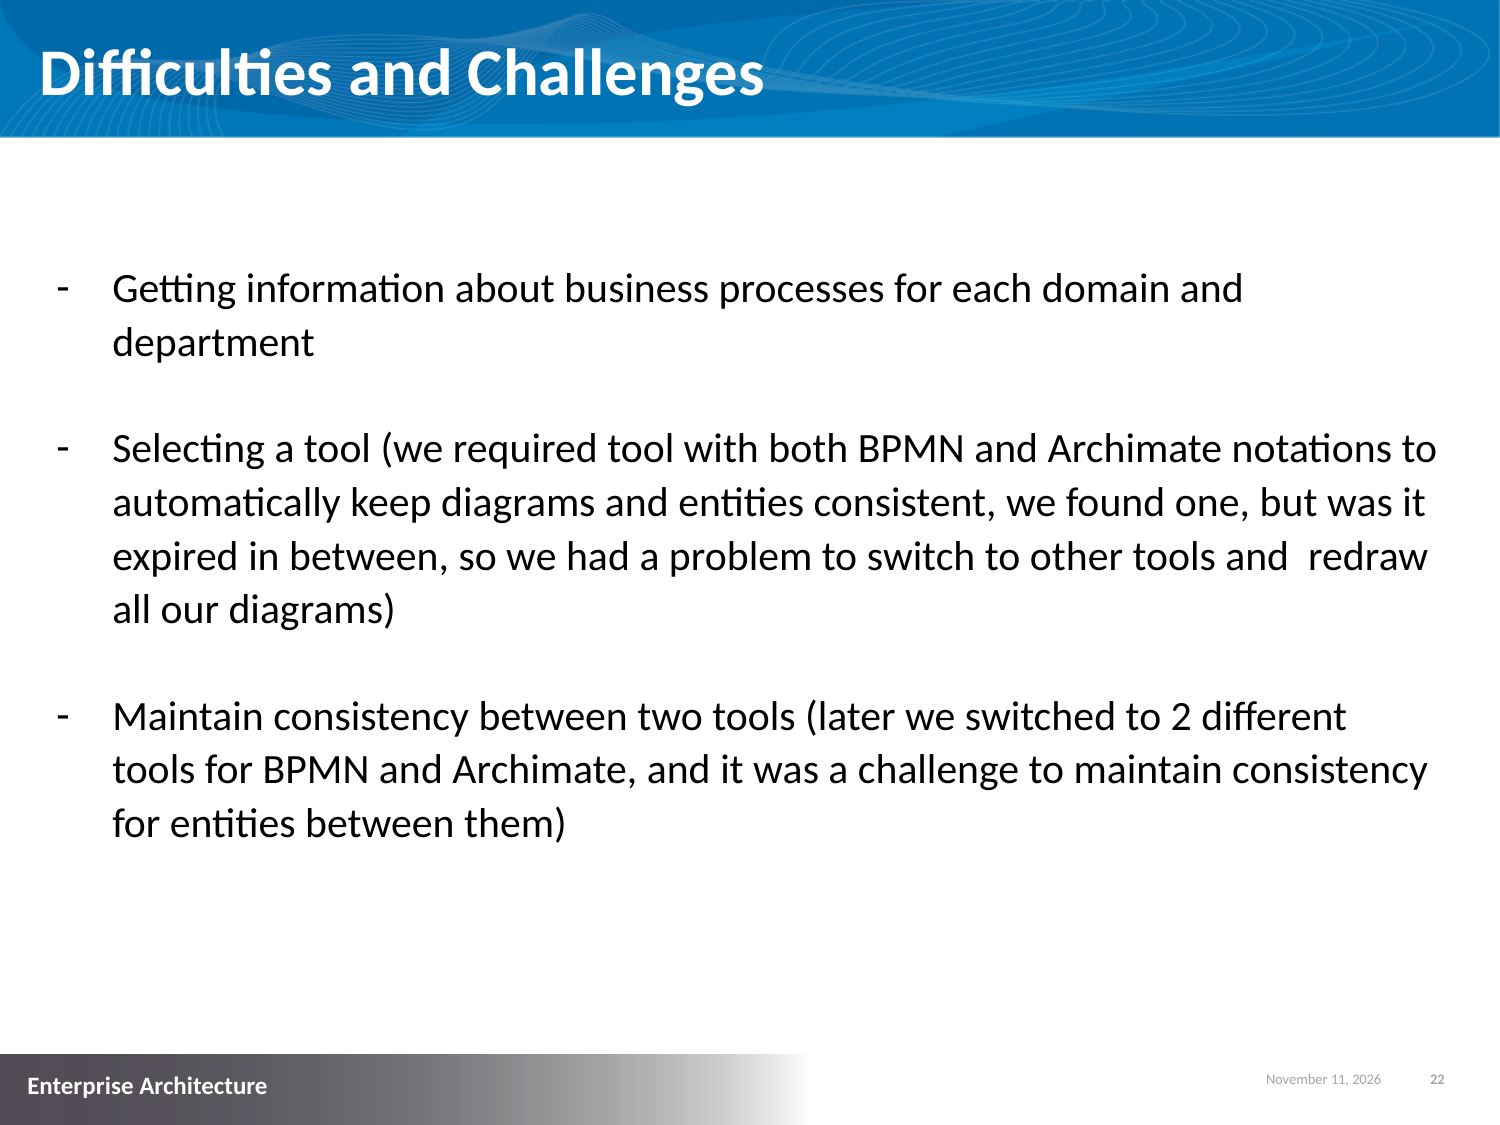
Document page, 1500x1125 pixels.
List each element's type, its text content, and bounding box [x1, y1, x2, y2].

picture [0, 1054, 811, 1125]
text_box Getting information about business processes for each domain and department Selecting a tool (we required tool with both BPMN and Archimate notations to automatically keep diagrams and entities consistent, we found one, but was it expired in between, so we had a problem to switch to other tools and redraw all our diagrams) Maintain consistency between two tools (later we switched to 2 different tools for BPMN and Archimate, and it was a challenge to maintain consistency for entities between them) [41, 249, 1454, 854]
picture [0, 0, 1500, 138]
title Difficulties and Challenges [24, 12, 1413, 126]
